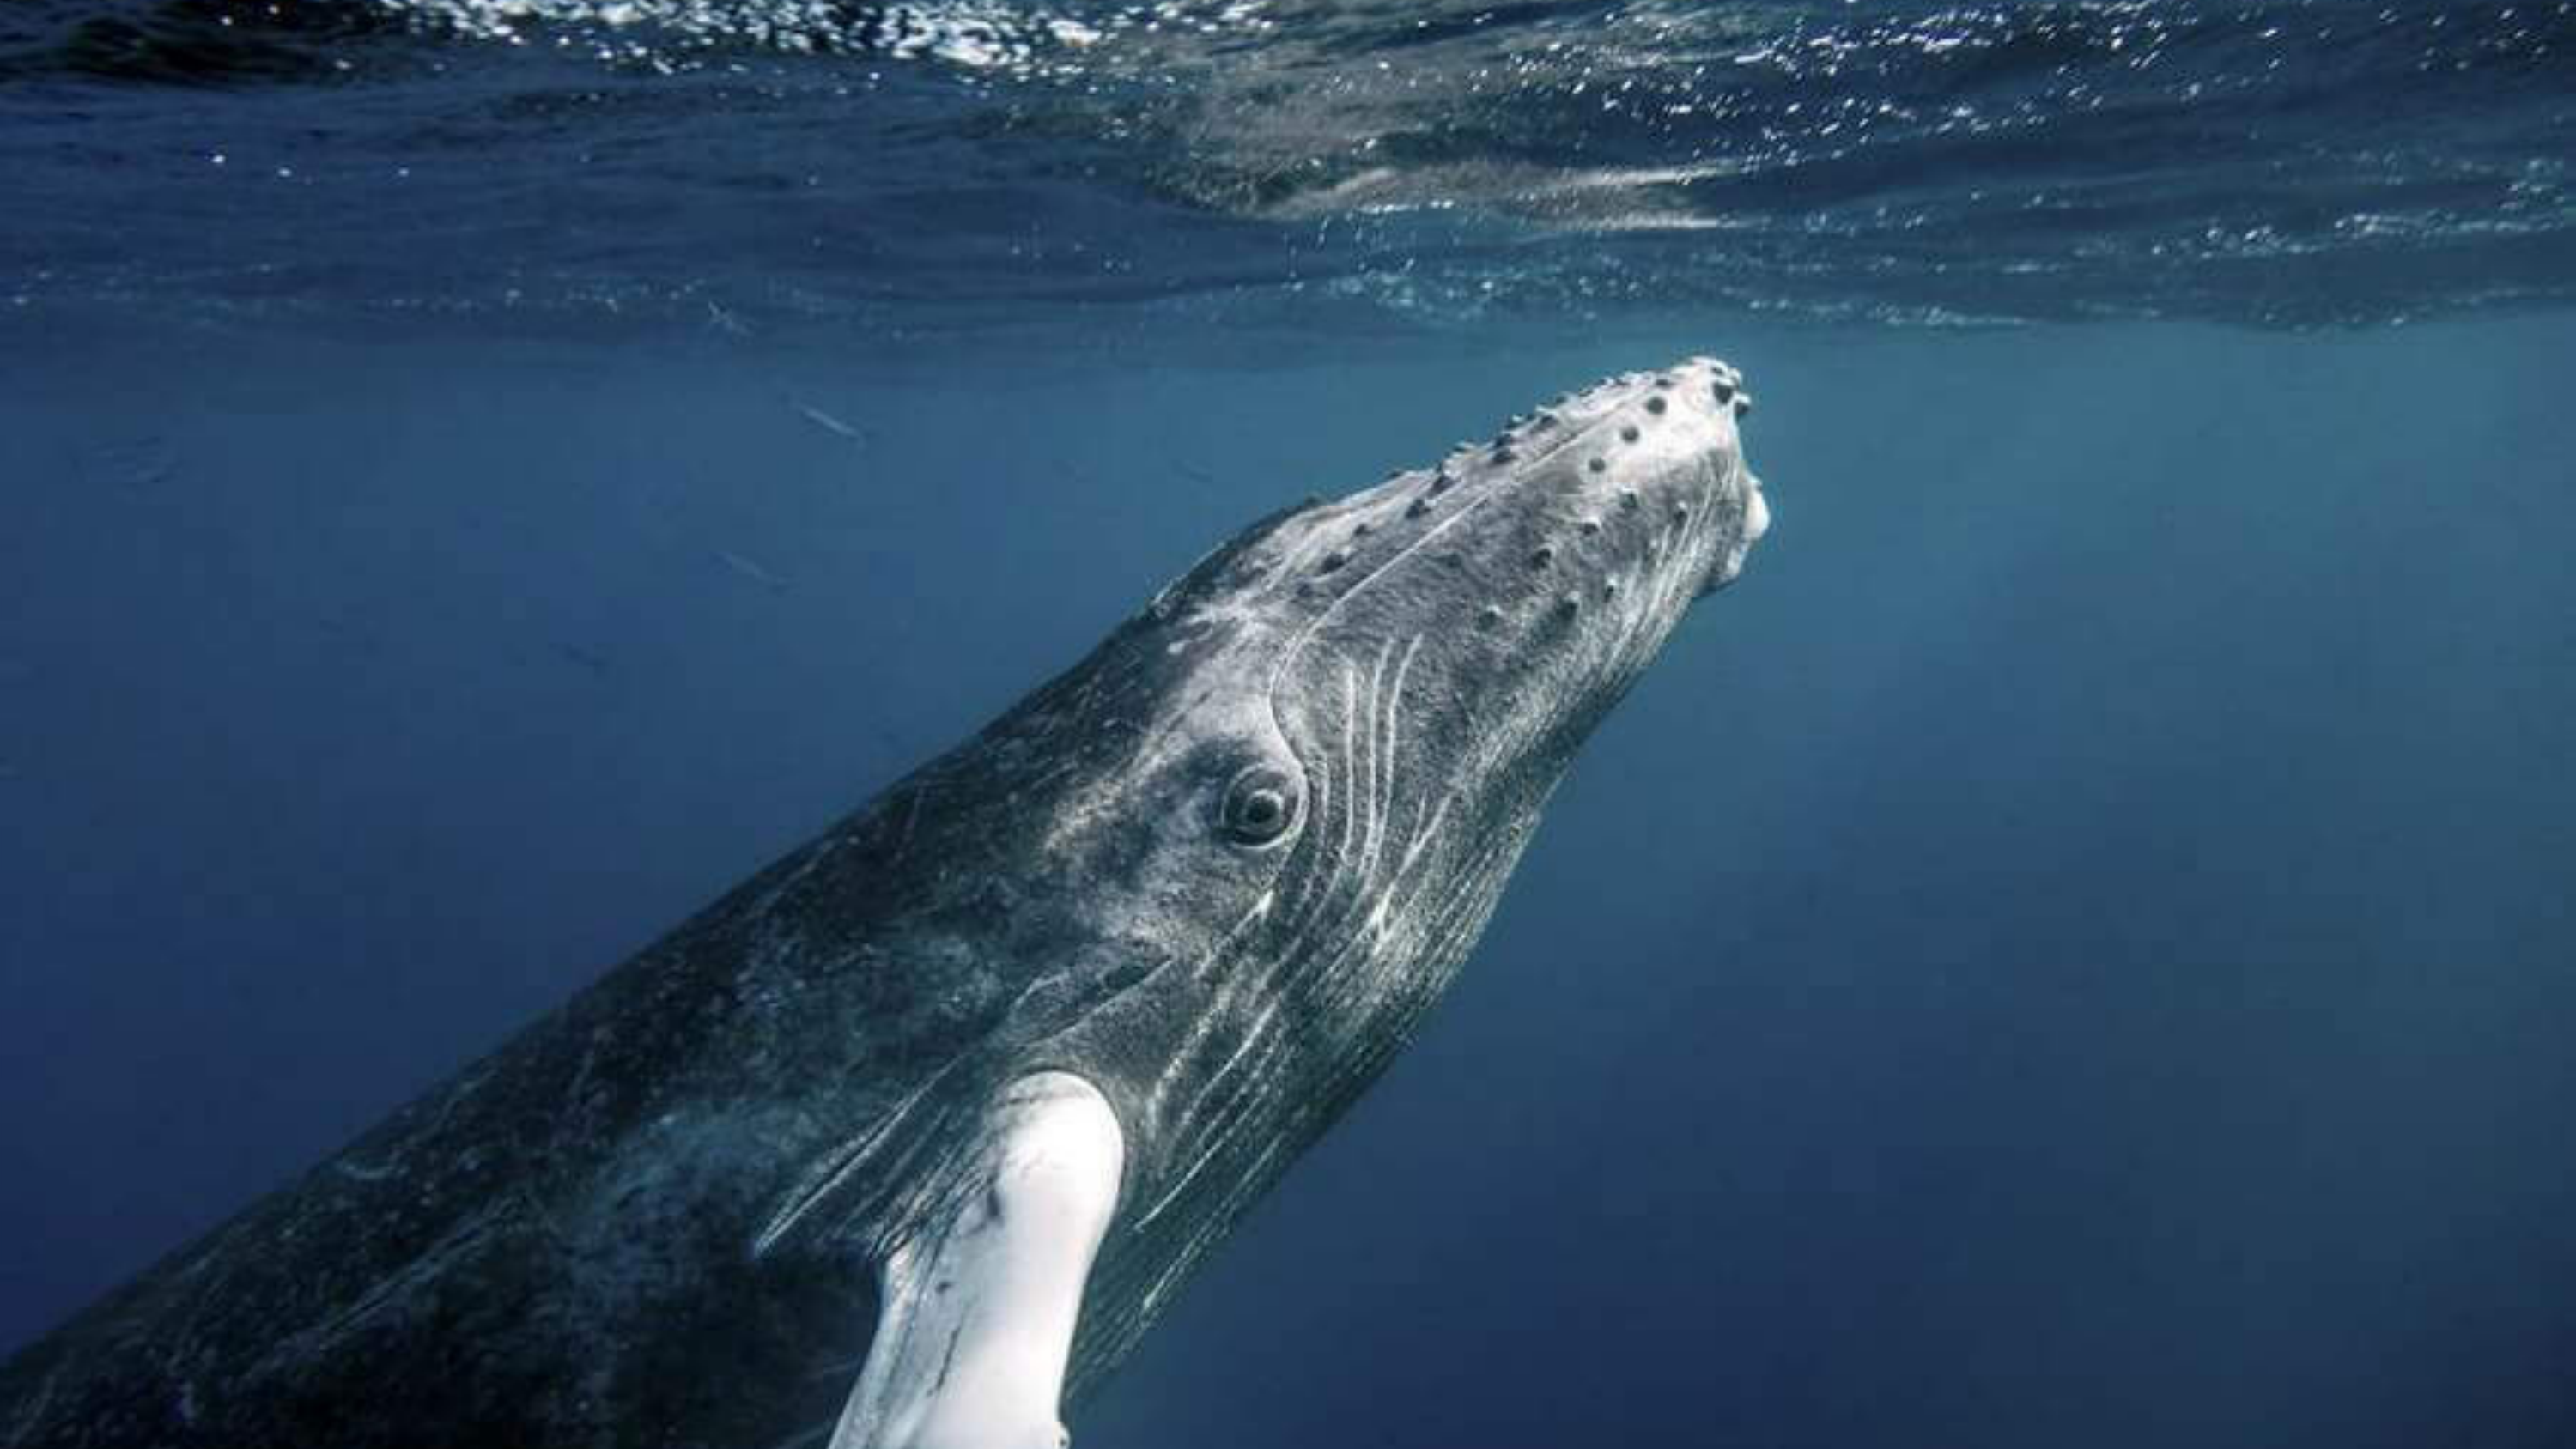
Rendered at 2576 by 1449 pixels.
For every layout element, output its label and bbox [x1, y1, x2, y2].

text_box [0, 0, 2576, 1449]
